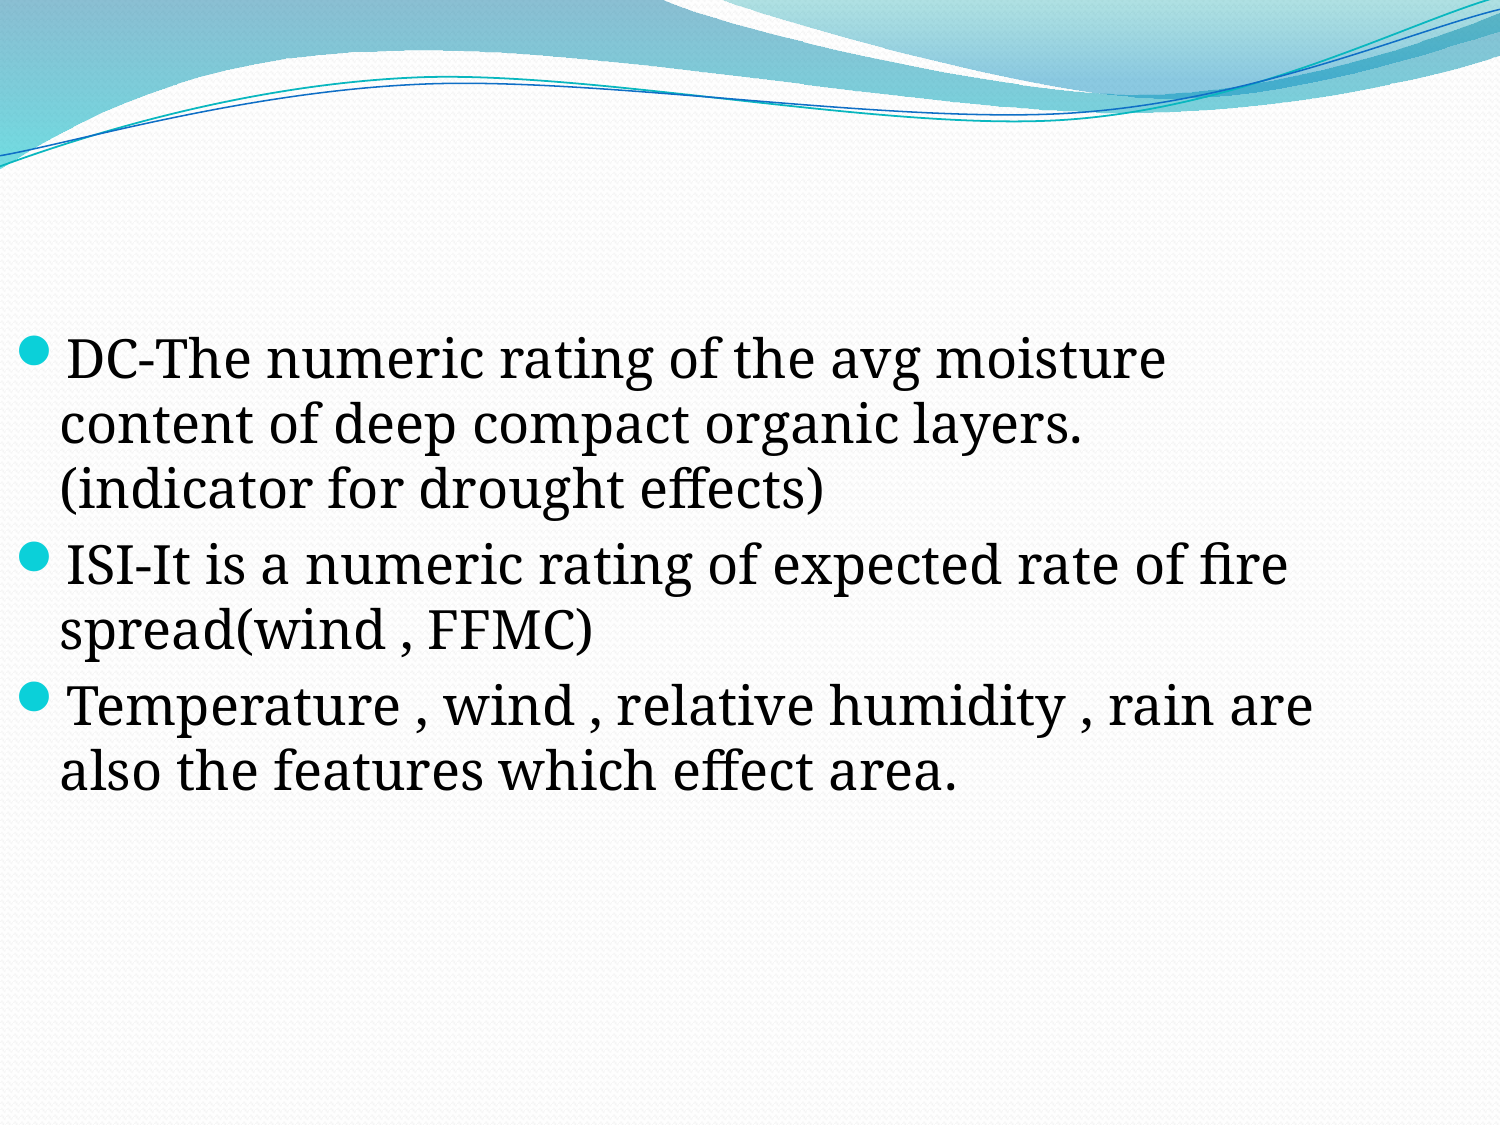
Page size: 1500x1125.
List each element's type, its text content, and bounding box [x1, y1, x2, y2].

list DC-The numeric rating of the avg moisture content of deep compact organic layers. (indicator for drought effects) ISI-It is a numeric rating of expected rate of fire spread(wind , FFMC) Temperature , wind , relative humidity , rain are also the features which effect area. [0, 317, 1350, 1038]
